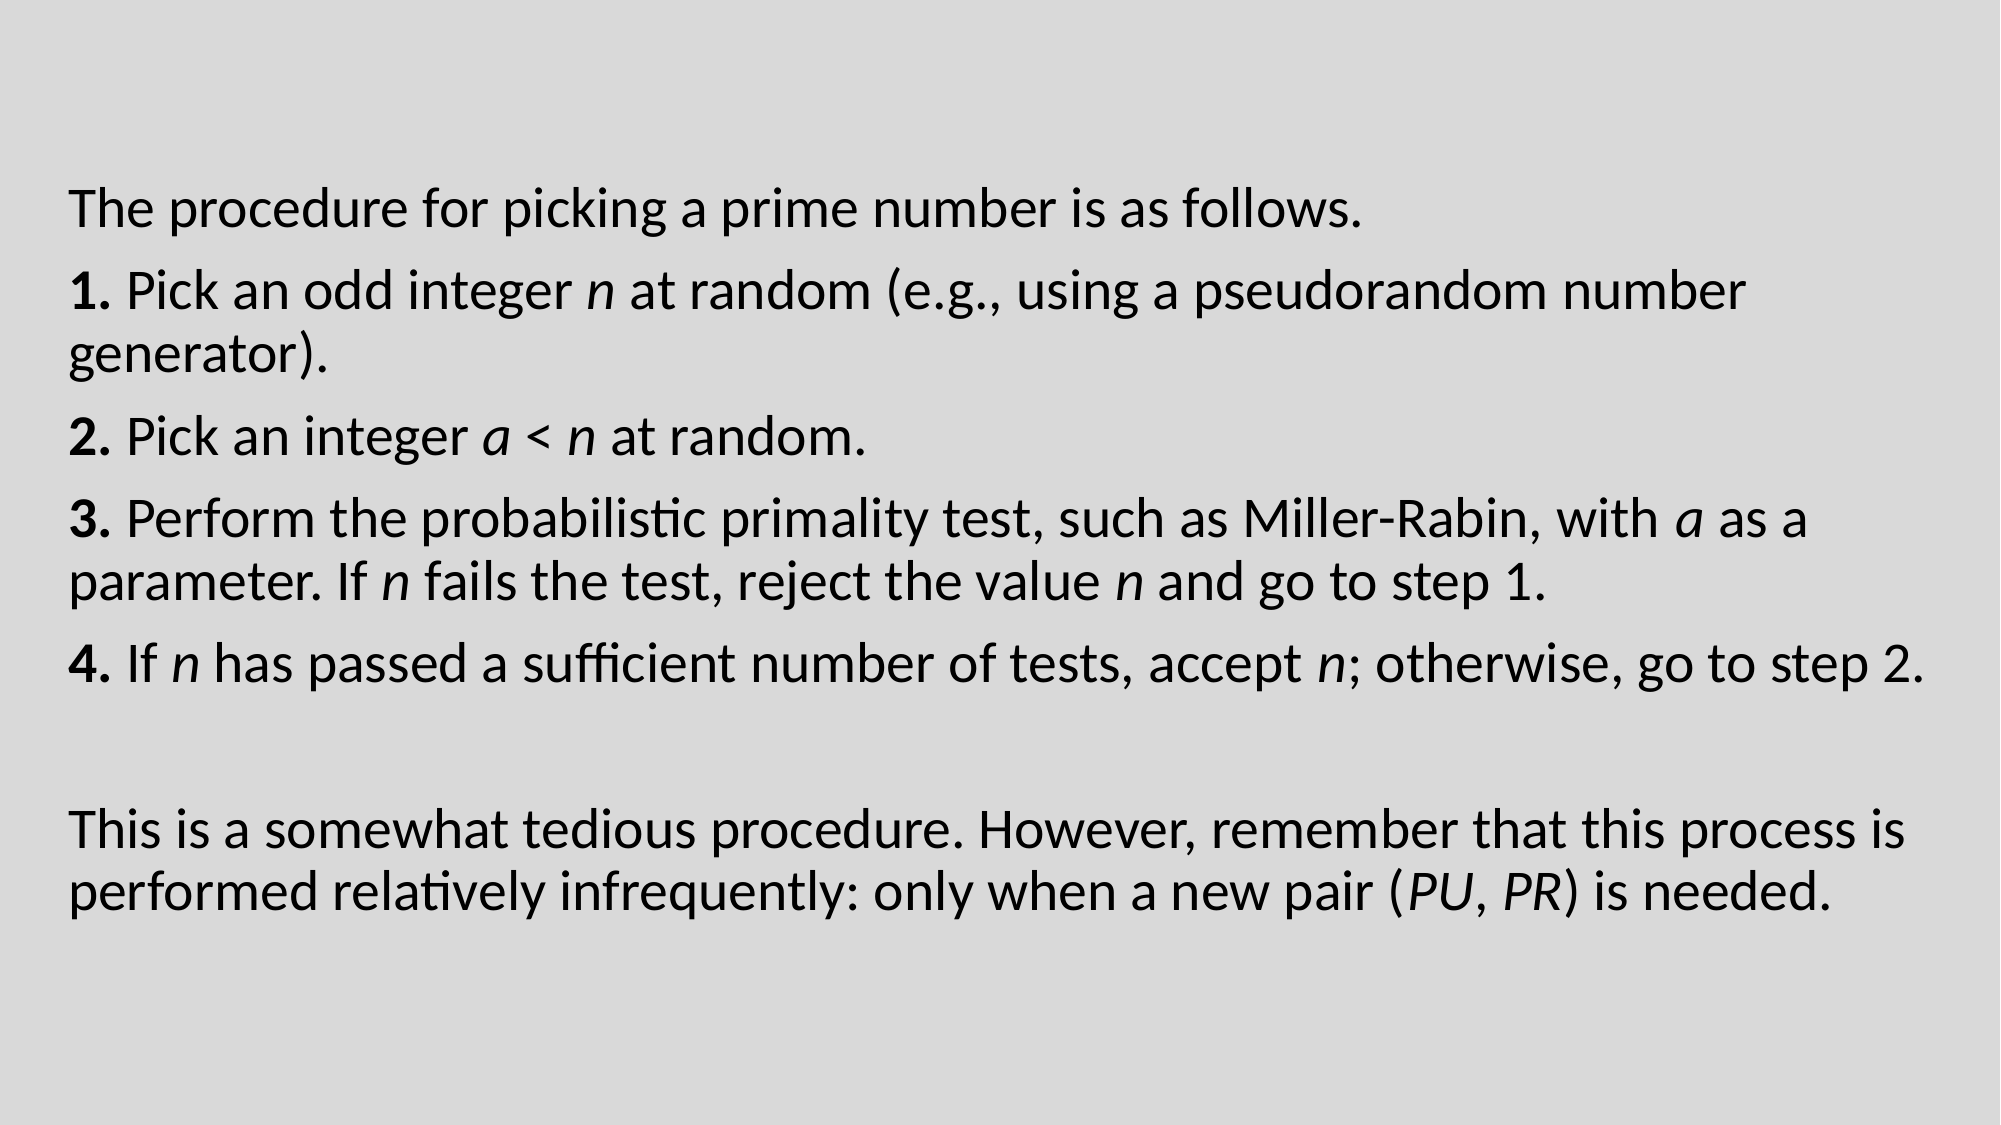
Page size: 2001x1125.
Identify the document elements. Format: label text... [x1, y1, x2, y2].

list The procedure for picking a prime number is as follows. 1. Pick an odd integer n at random (e.g., using a pseudorandom number generator). 2. Pick an integer a < n at random. 3. Perform the probabilistic primality test, such as Miller-Rabin, with a as a parameter. If n fails the test, reject the value n and go to step 1. 4. If n has passed a sufficient number of tests, accept n; otherwise, go to step 2. This is a somewhat tedious procedure. However, remember that this process is performed relatively infrequently: only when a new pair (PU, PR) is needed. [53, 169, 1968, 933]
